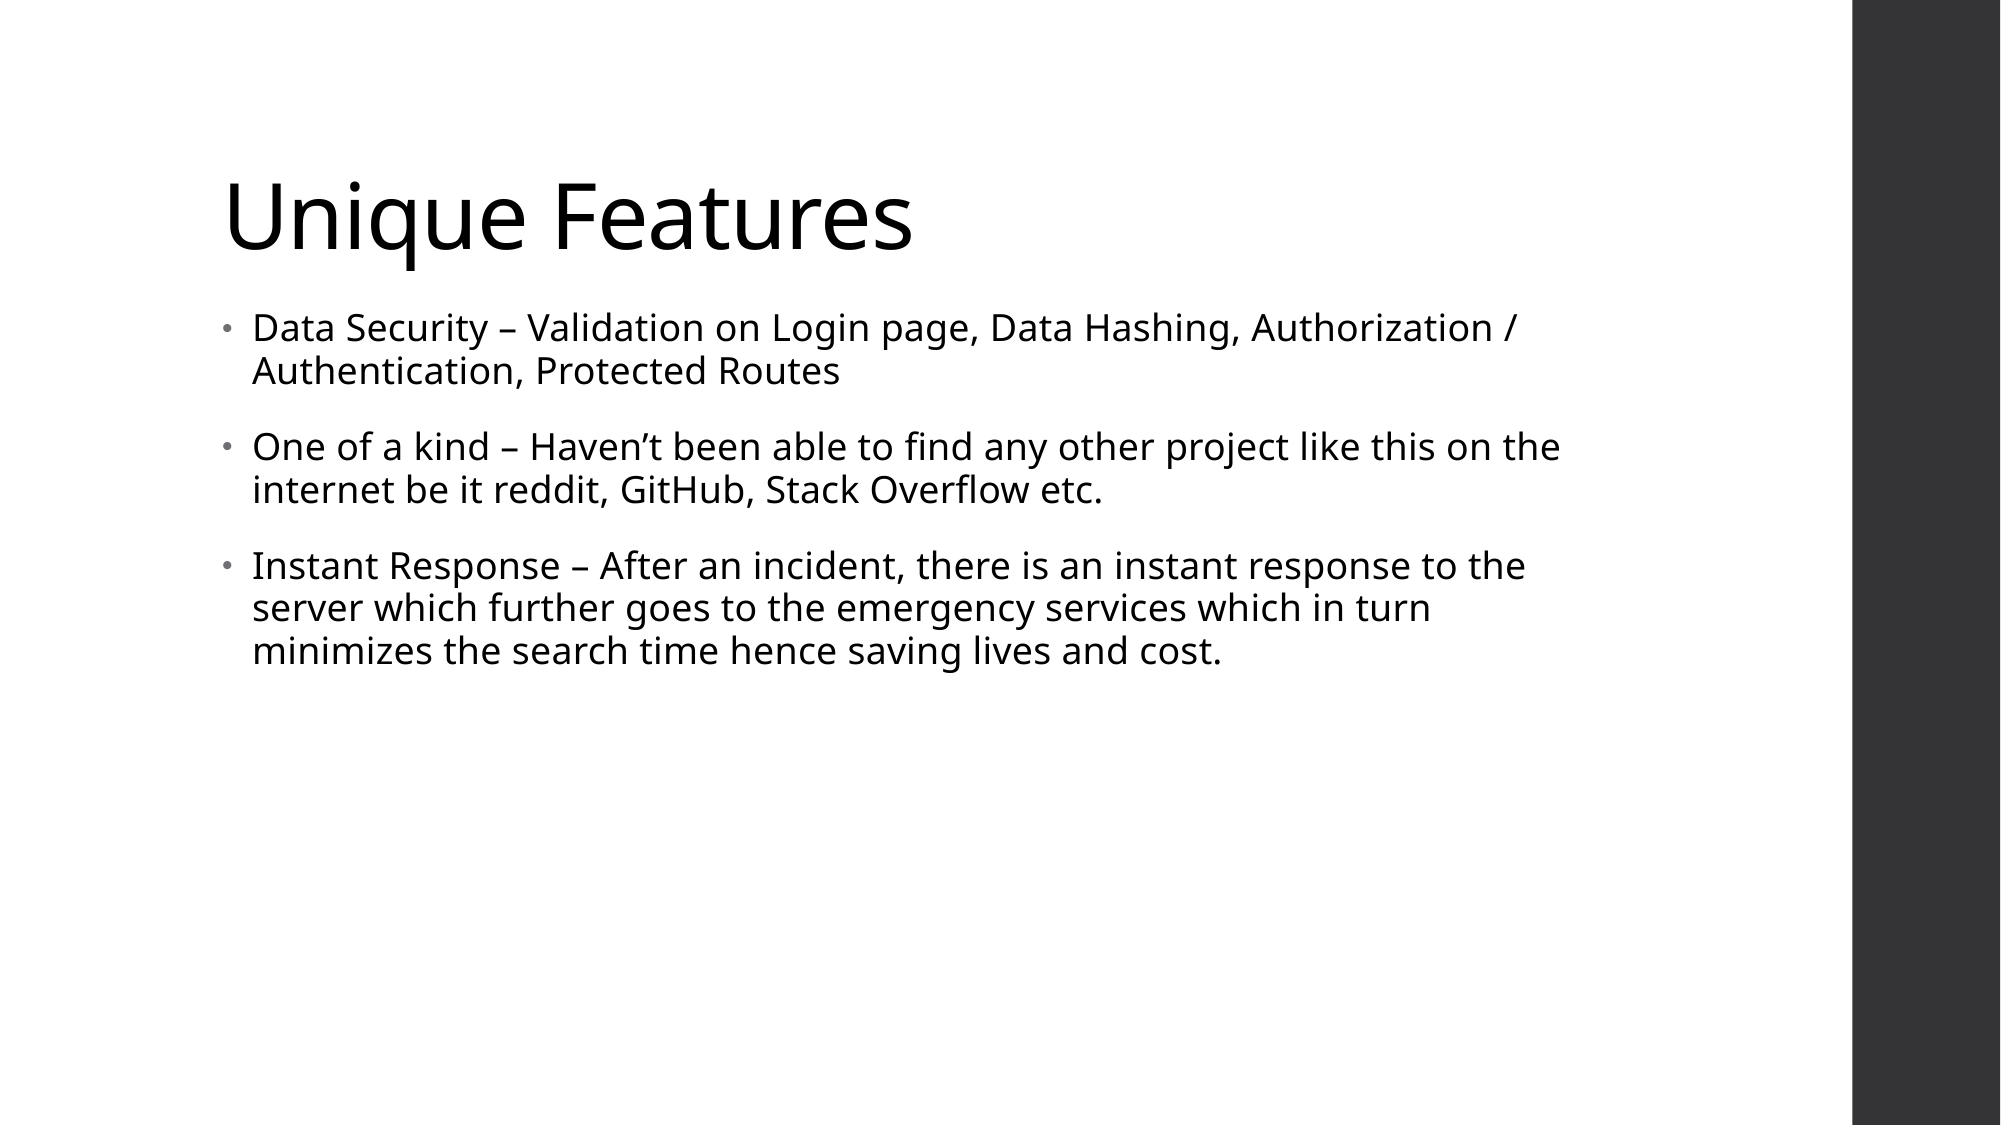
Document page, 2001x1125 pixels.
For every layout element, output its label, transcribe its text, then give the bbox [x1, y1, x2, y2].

title Unique Features [206, 60, 1797, 278]
list Data Security – Validation on Login page, Data Hashing, Authorization / Authentication, Protected Routes One of a kind – Haven’t been able to find any other project like this on the internet be it reddit, GitHub, Stack Overflow etc. Instant Response – After an incident, there is an instant response to the server which further goes to the emergency services which in turn minimizes the search time hence saving lives and cost. [206, 299, 1617, 1014]
